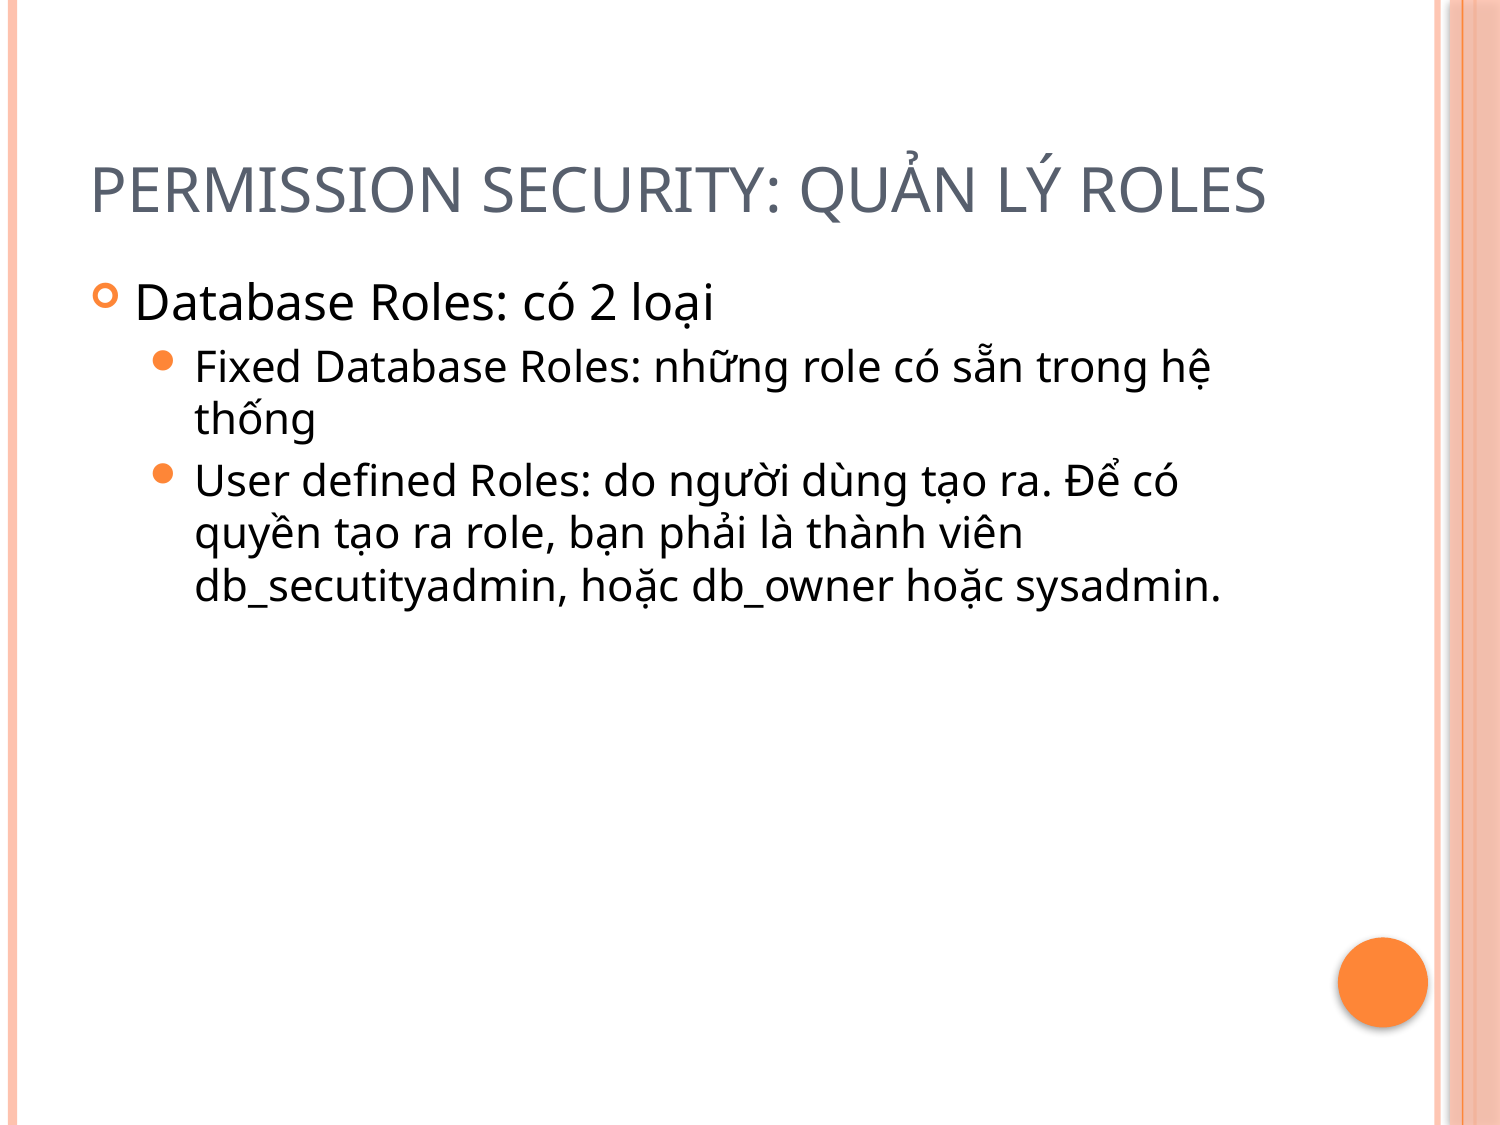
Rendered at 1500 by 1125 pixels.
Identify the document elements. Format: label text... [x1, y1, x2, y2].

title PERMISSION SECURITY: Quản lý roles [75, 45, 1300, 233]
list Database Roles: có 2 loại Fixed Database Roles: những role có sẵn trong hệ thống User defined Roles: do người dùng tạo ra. Để có quyền tạo ra role, bạn phải là thành viên db_secutityadmin, hoặc db_owner hoặc sysadmin. [75, 262, 1300, 1062]
